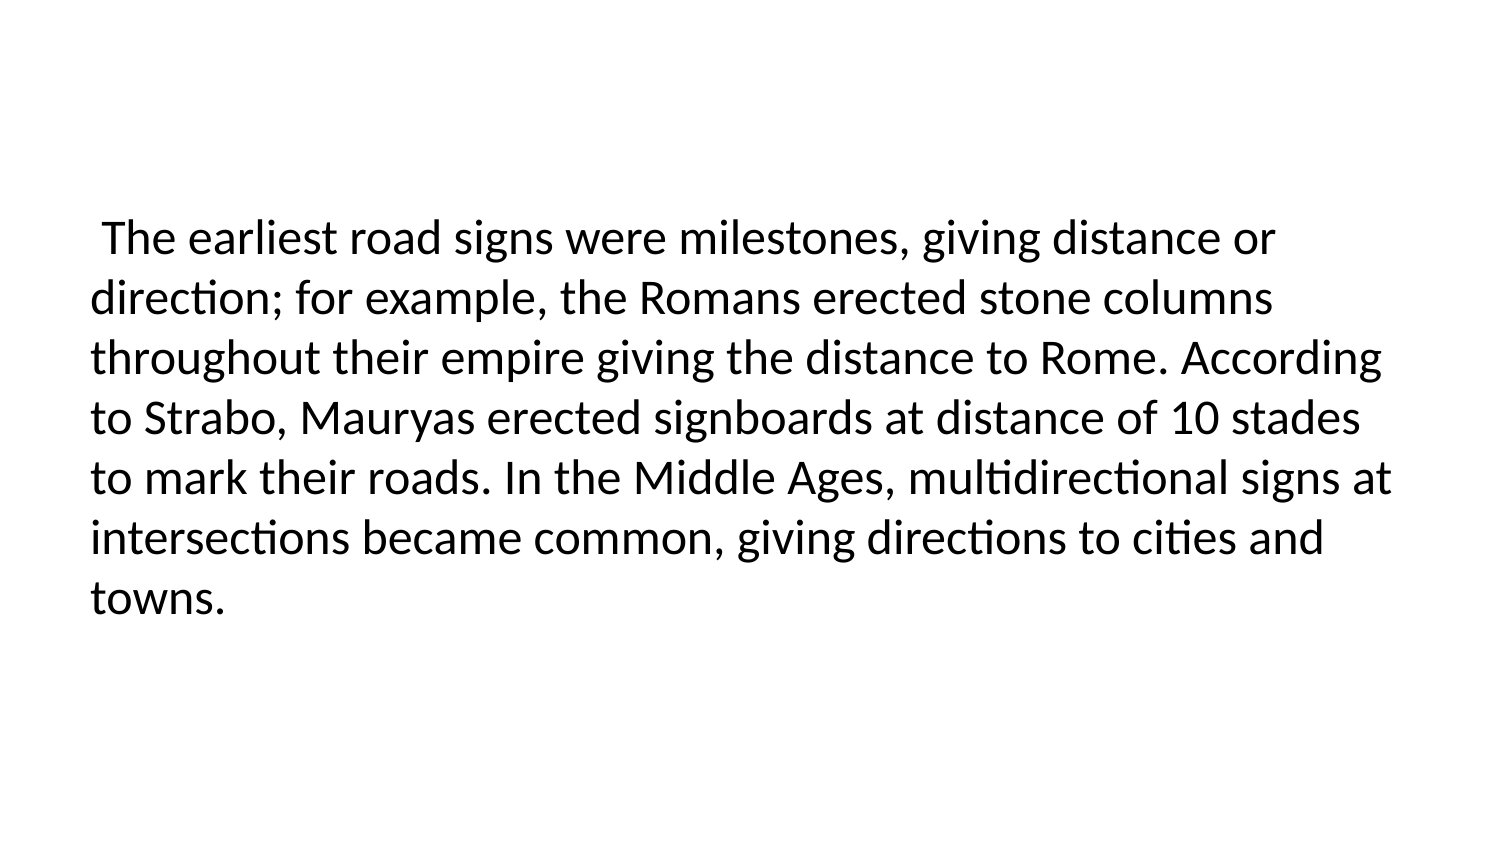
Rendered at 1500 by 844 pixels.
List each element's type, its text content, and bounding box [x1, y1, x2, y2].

list The earliest road signs were milestones, giving distance or direction; for example, the Romans erected stone columns throughout their empire giving the distance to Rome. According to Strabo, Mauryas erected signboards at distance of 10 stades to mark their roads. In the Middle Ages, multidirectional signs at intersections became common, giving directions to cities and towns. [75, 196, 1425, 754]
